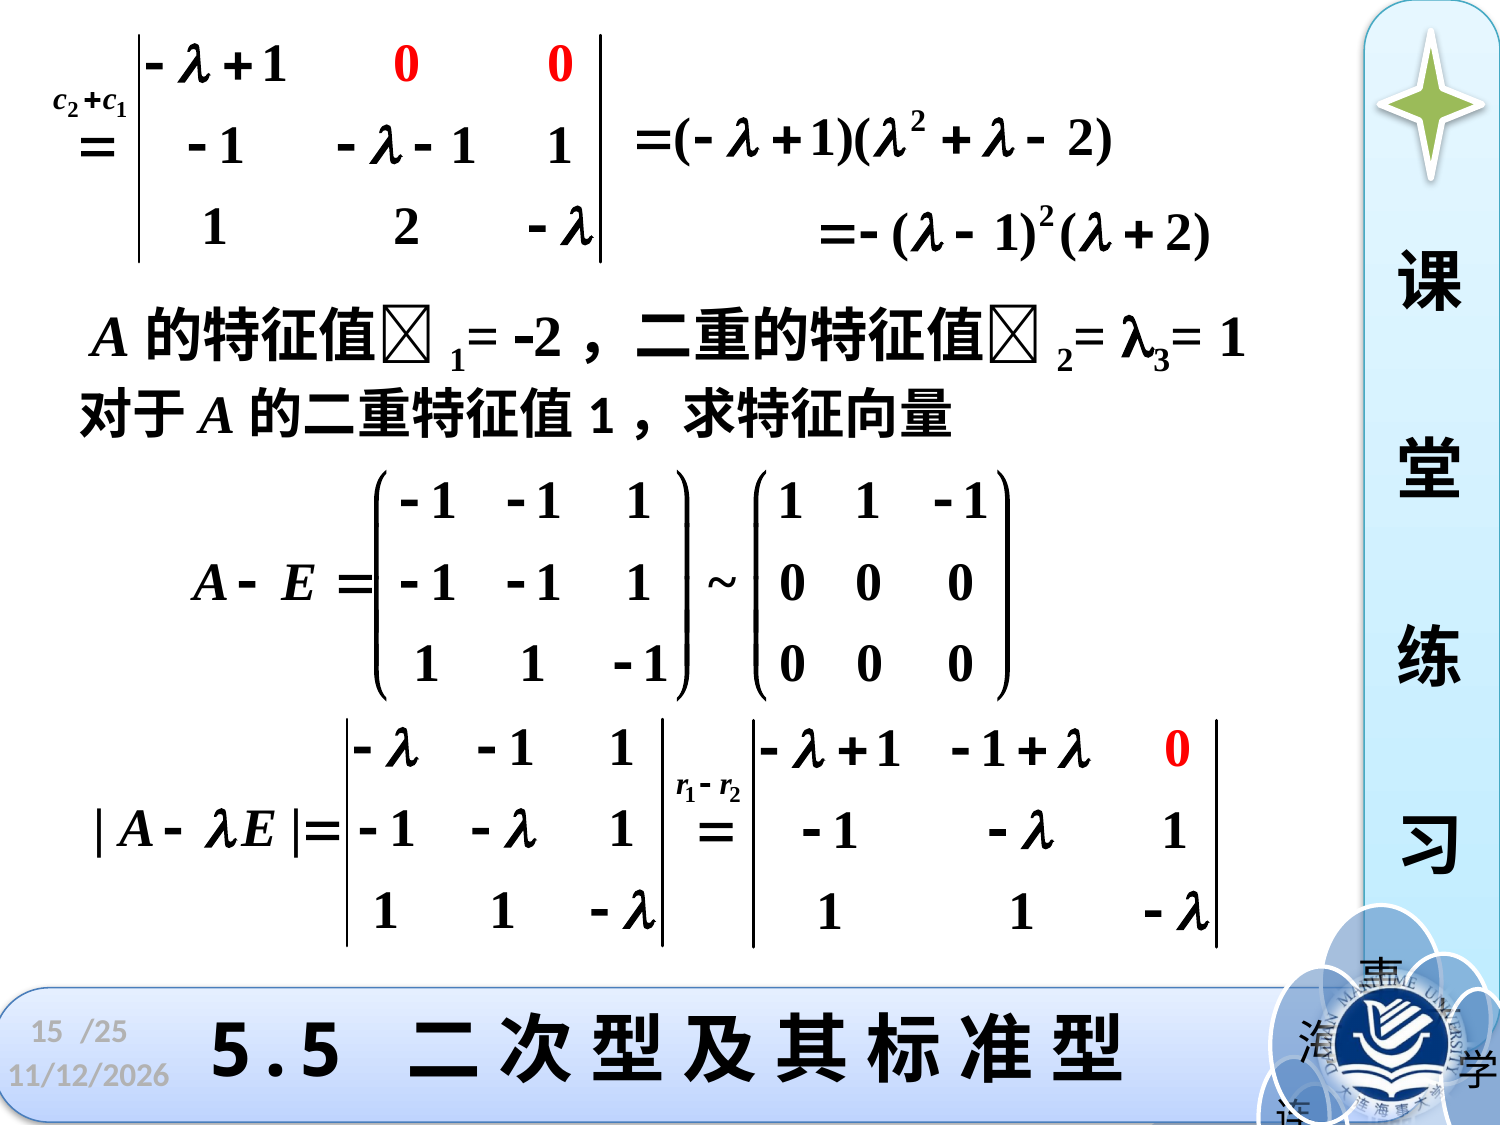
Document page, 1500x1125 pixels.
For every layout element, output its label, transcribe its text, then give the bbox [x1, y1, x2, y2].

text_box A的特征值1= 2，二重的特征值2= 3= 1 [76, 290, 1306, 386]
title 5.5 二 次 型 及 其 标 准 型 [161, 999, 1305, 1094]
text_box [812, 196, 1216, 268]
text_box [1364, 0, 1500, 898]
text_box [672, 714, 1223, 953]
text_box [93, 713, 669, 952]
slide_number 15 [0, 999, 79, 1060]
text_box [628, 101, 1117, 173]
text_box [49, 29, 609, 268]
picture [1310, 960, 1481, 1114]
footer /25 [79, 999, 161, 1060]
text_box 课 堂 练 习 [1381, 231, 1476, 891]
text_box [185, 466, 1020, 705]
text_box [1376, 27, 1486, 181]
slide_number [0, 1042, 343, 1103]
text_box 对于A的二重特征值1，求特征向量 [63, 371, 1176, 452]
